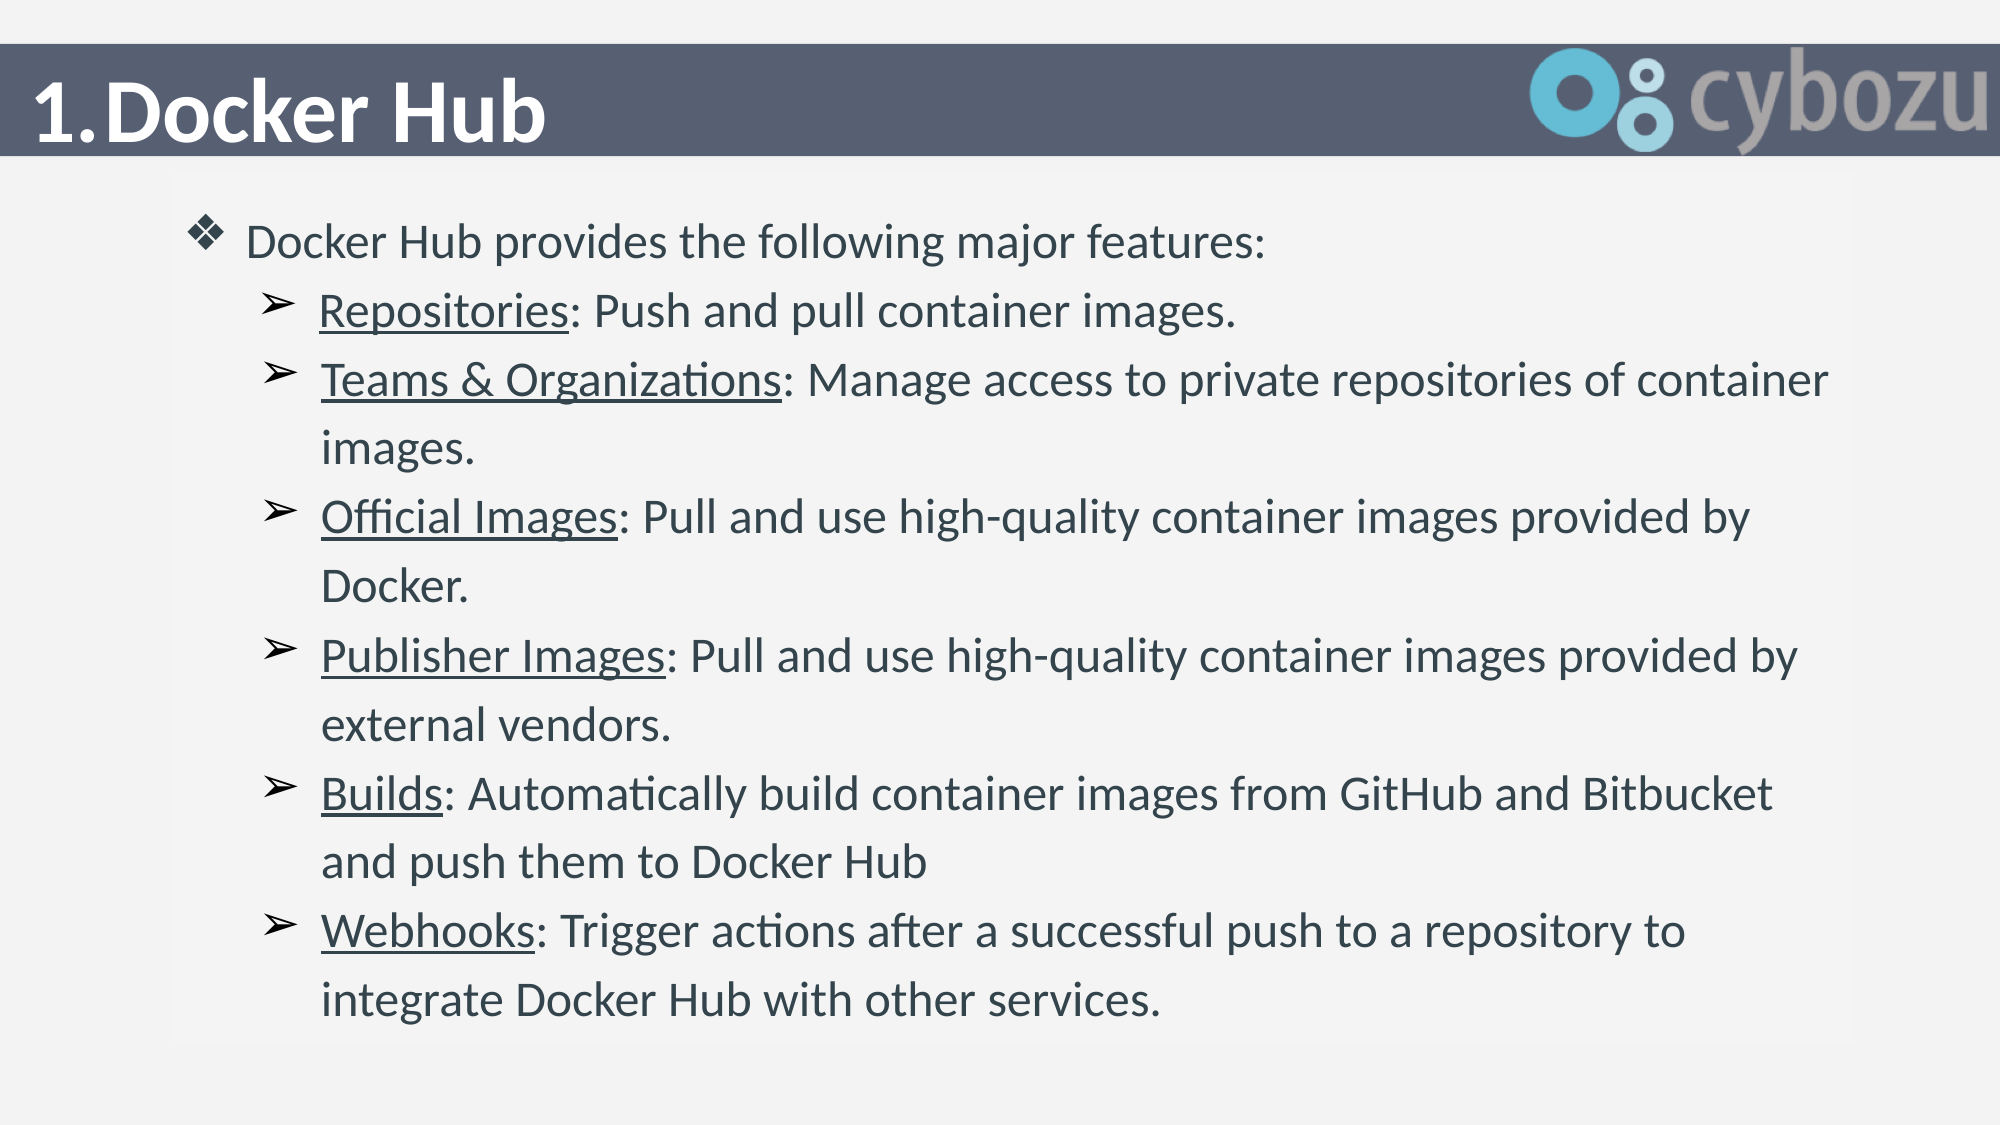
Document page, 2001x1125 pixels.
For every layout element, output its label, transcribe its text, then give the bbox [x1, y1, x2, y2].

text_box Docker Hub [0, 43, 1509, 157]
picture [1514, 0, 2000, 216]
text_box Docker Hub provides the following major features: Repositories: Push and pull container images. Teams & Organizations: Manage access to private repositories of container images. Official Images: Pull and use high-quality container images provided by Docker. Publisher Images: Pull and use high-quality container images provided by external vendors. Builds: Automatically build container images from GitHub and Bitbucket and push them to Docker Hub Webhooks: Trigger actions after a successful push to a repository to integrate Docker Hub with other services. [170, 170, 1855, 1045]
